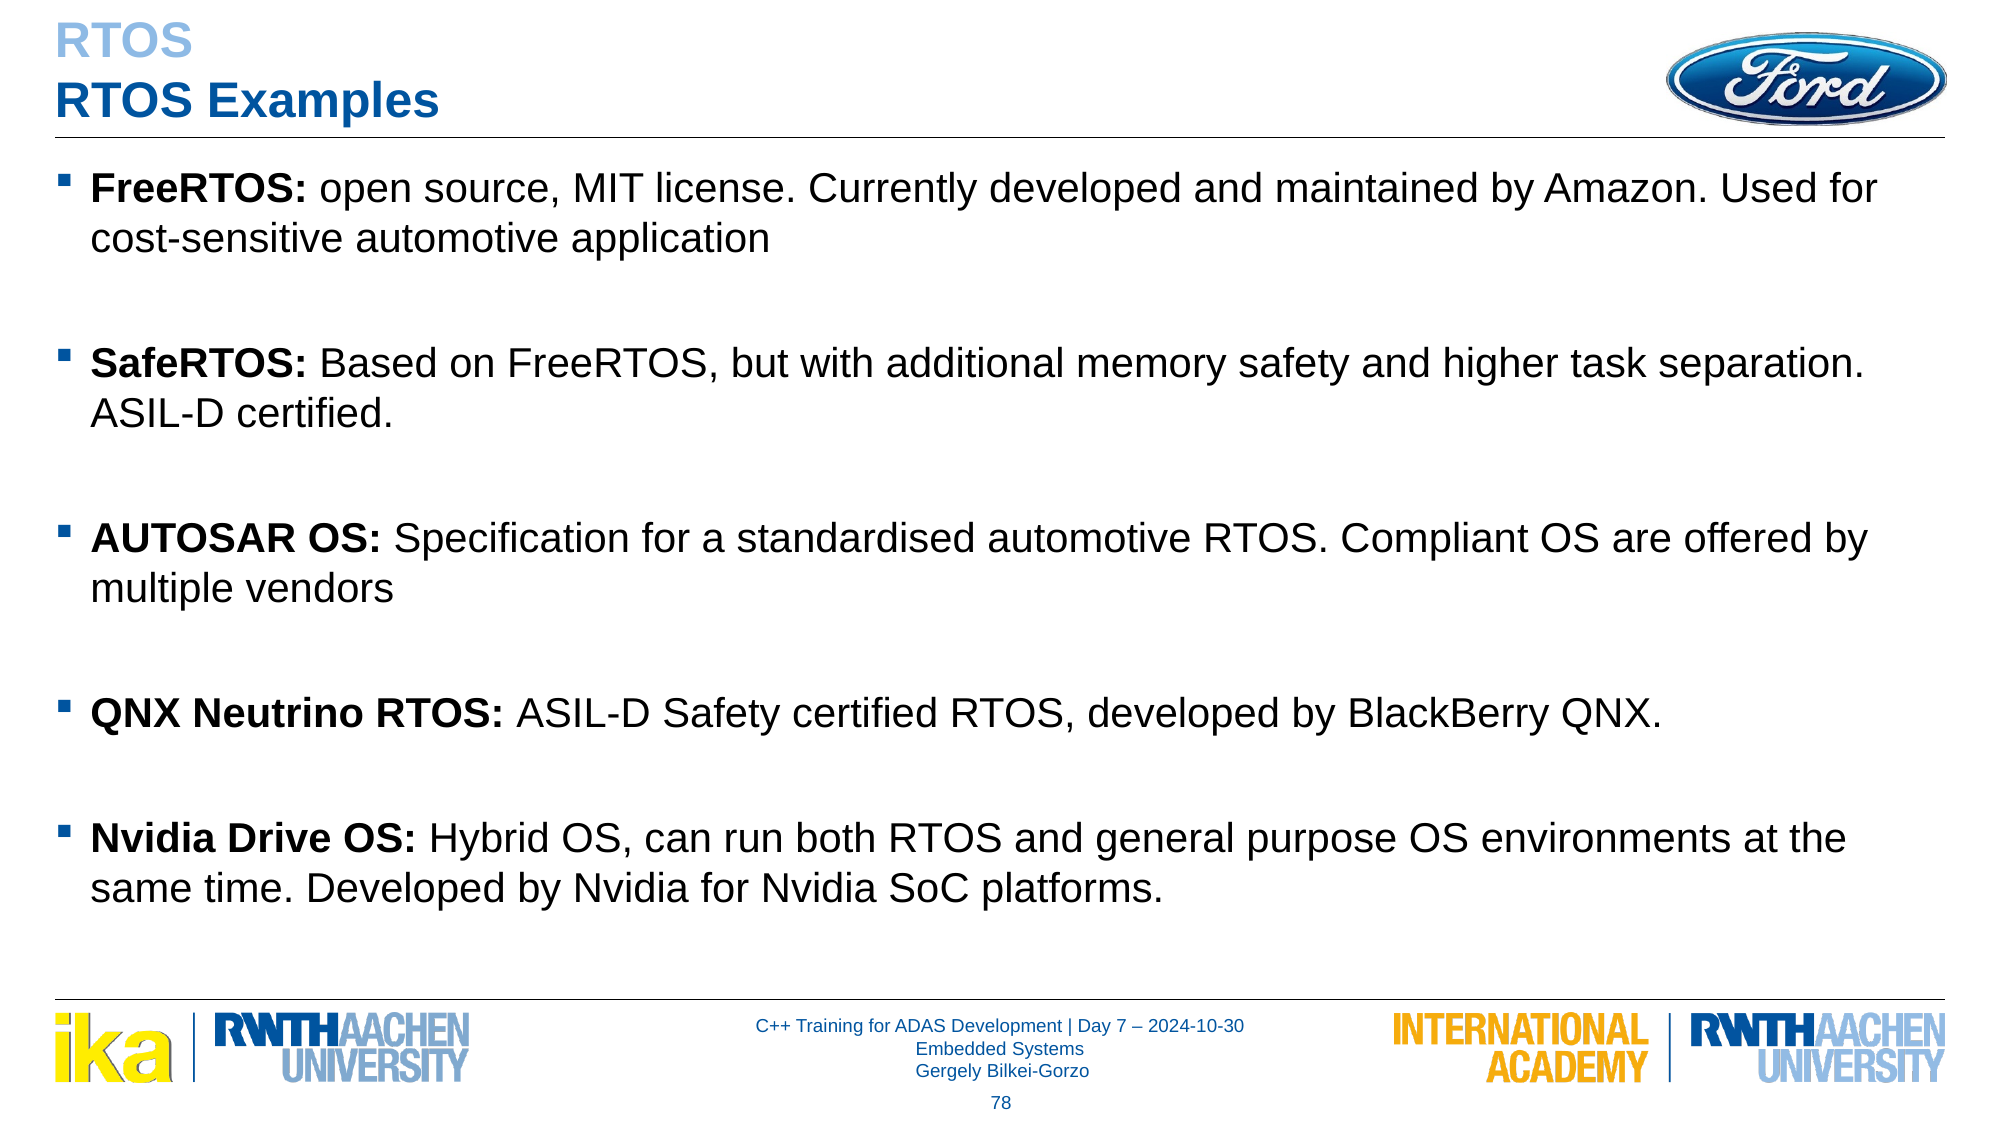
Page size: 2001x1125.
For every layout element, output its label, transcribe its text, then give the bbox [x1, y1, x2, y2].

picture [1394, 1012, 1945, 1083]
picture [55, 1012, 469, 1083]
list FreeRTOS: open source, MIT license. Currently developed and maintained by Amazon. Used for cost-sensitive automotive application SafeRTOS: Based on FreeRTOS, but with additional memory safety and higher task separation. ASIL-D certified. AUTOSAR OS: Specification for a standardised automotive RTOS. Compliant OS are offered by multiple vendors QNX Neutrino RTOS: ASIL-D Safety certified RTOS, developed by BlackBerry QNX. Nvidia Drive OS: Hybrid OS, can run both RTOS and general purpose OS environments at the same time. Developed by Nvidia for Nvidia SoC platforms. [54, 160, 1945, 976]
slide_number 78 [962, 1082, 1040, 1122]
list RTOS RTOS Examples [55, 7, 1945, 129]
